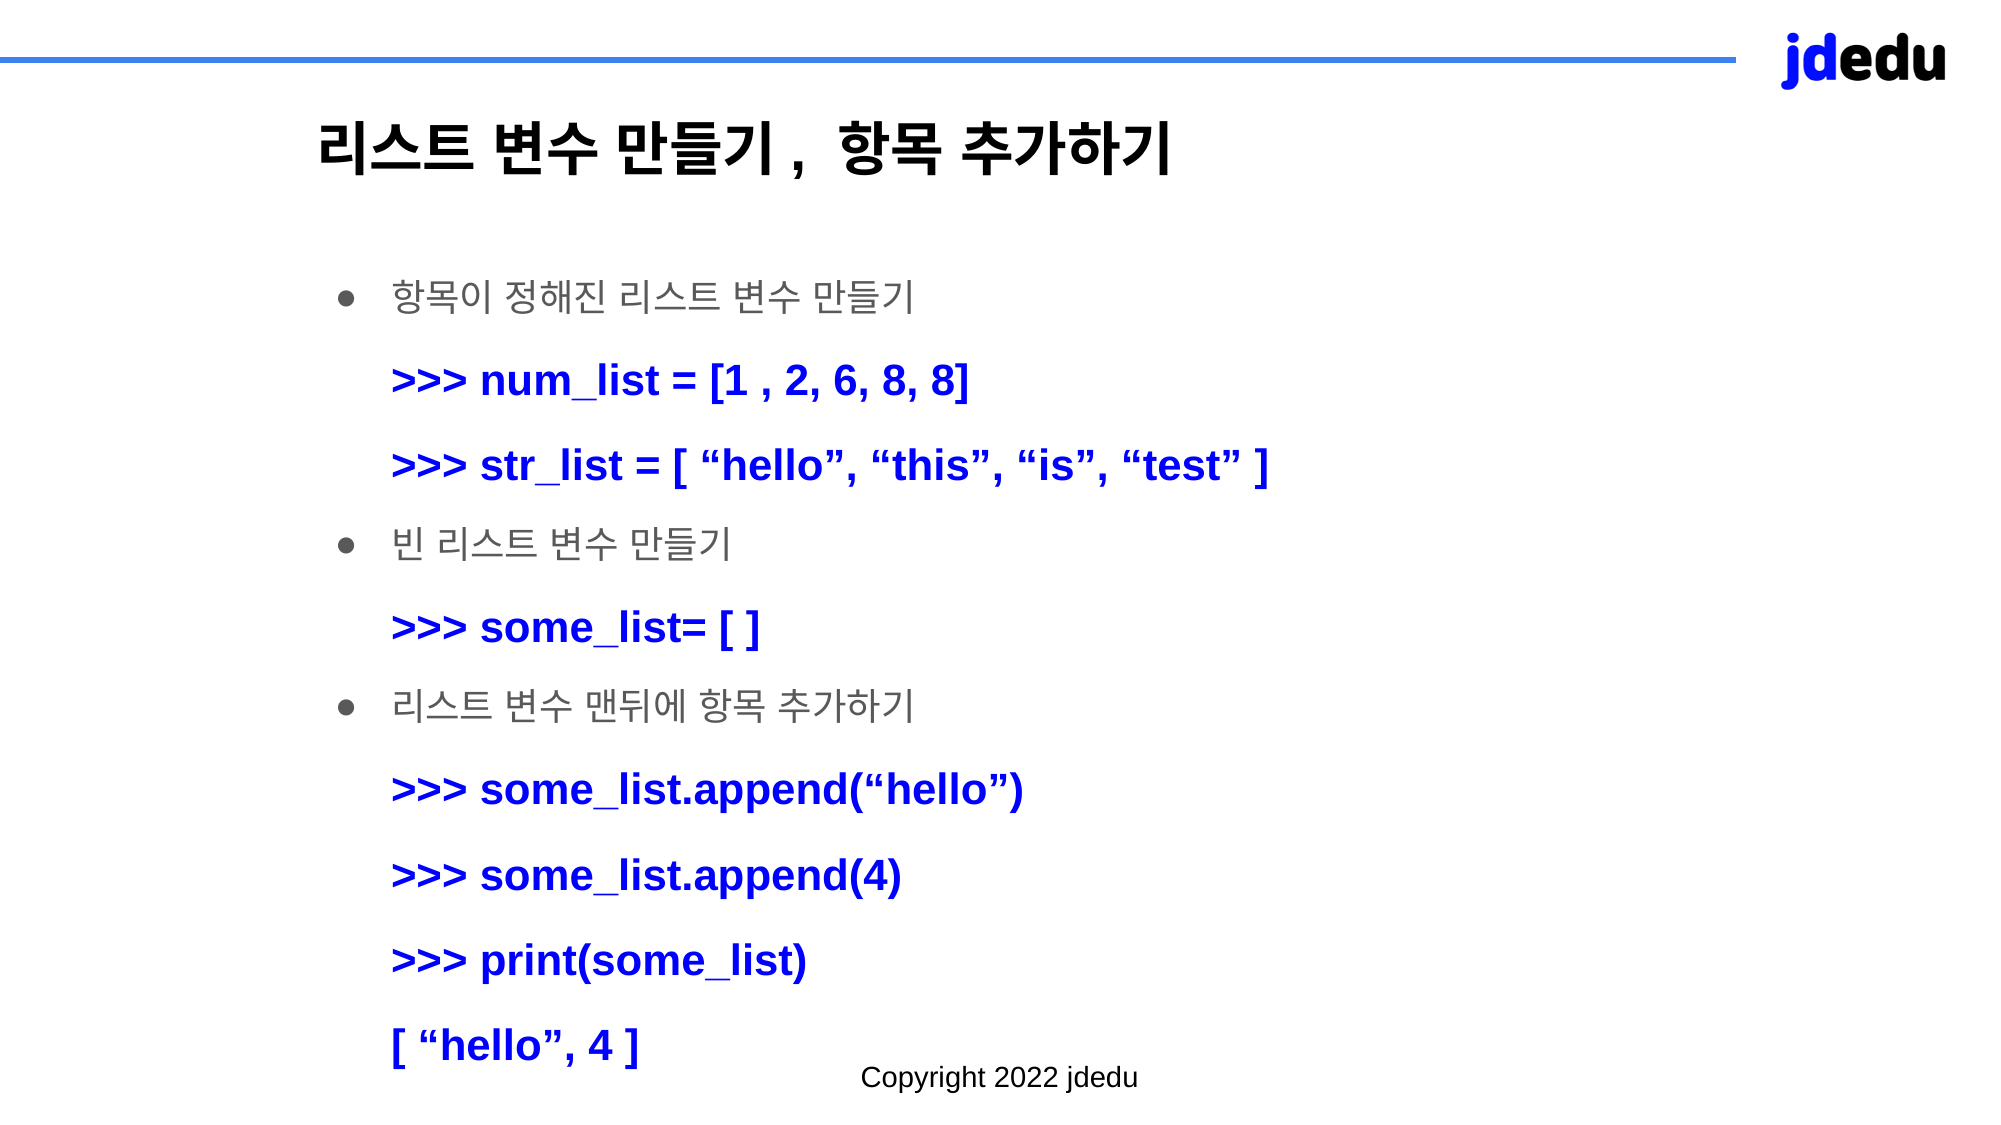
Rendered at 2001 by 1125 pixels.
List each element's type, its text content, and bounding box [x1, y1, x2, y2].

title 리스트 변수 만들기, 항목 추가하기 [301, 97, 1699, 223]
list 항목이 정해진 리스트 변수 만들기 >>> num_list = [1 , 2, 6, 8, 8] >>> str_list = [ “hello”, “this”, “is”, “test” ] 빈 리스트 변수 만들기 >>> some_list= [ ] 리스트 변수 맨뒤에 항목 추가하기 >>> some_list.append(“hello”) >>> some_list.append(4) >>> print(some_list) [ “hello”, 4 ] [301, 252, 1699, 1103]
picture [1764, 21, 1961, 99]
